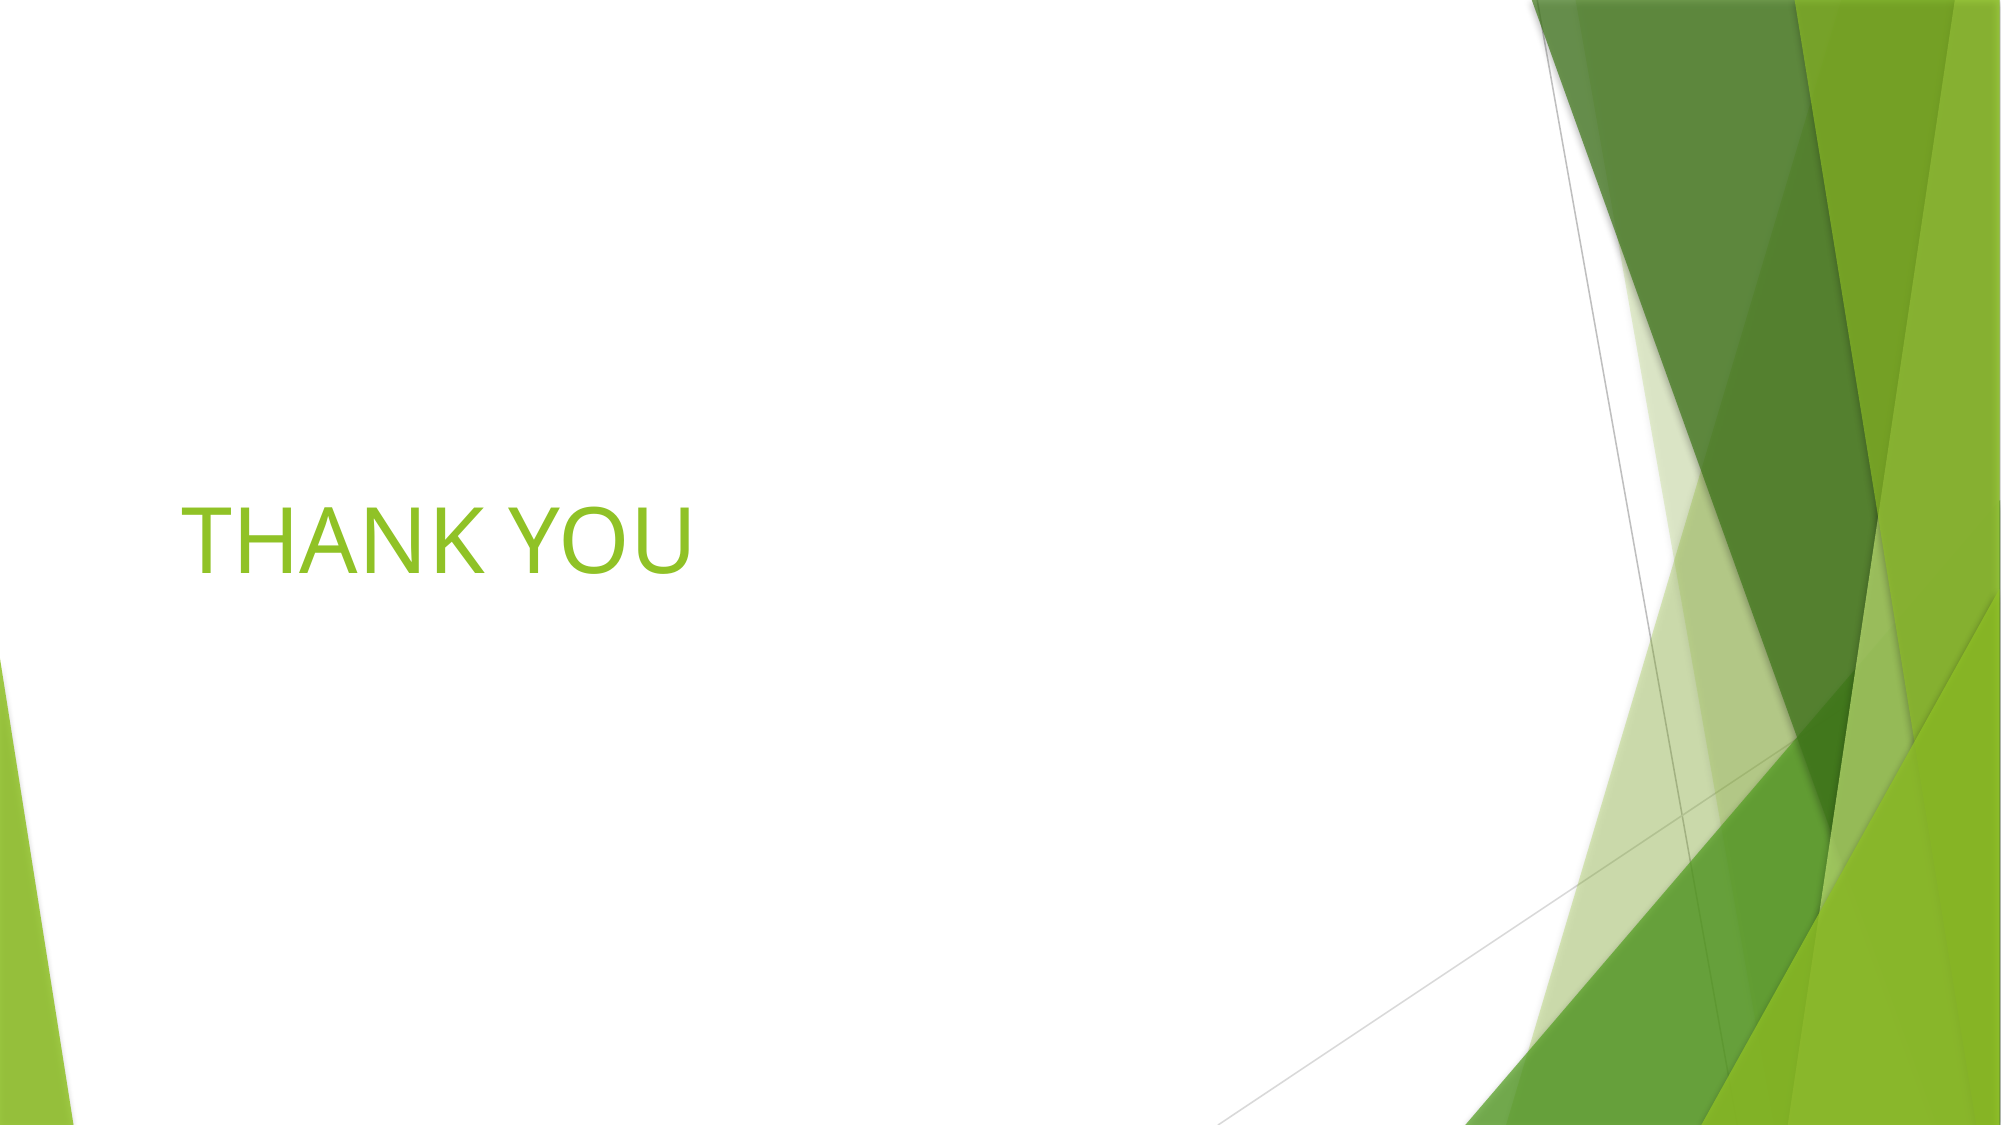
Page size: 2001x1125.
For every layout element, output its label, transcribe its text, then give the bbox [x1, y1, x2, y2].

title THANK YOU [166, 173, 1577, 599]
